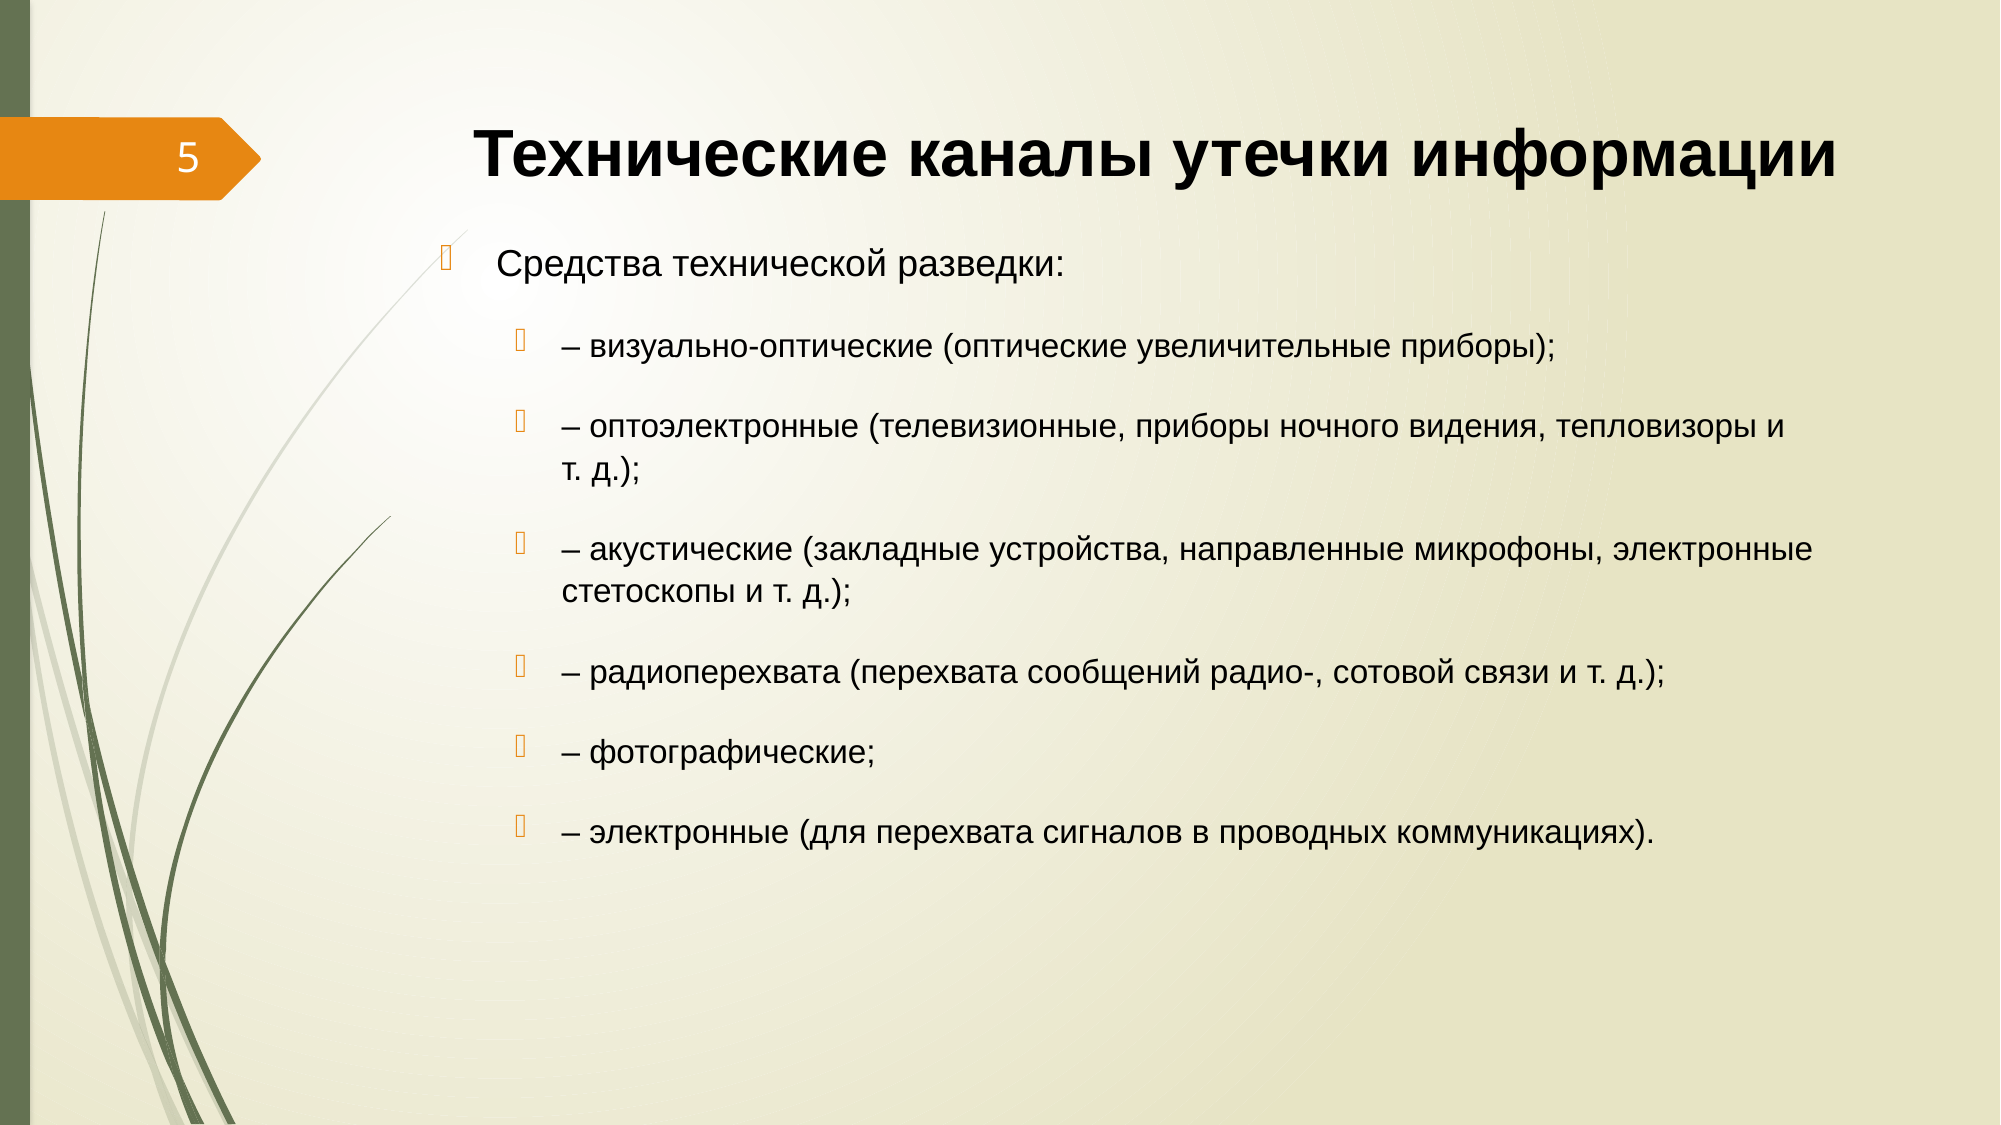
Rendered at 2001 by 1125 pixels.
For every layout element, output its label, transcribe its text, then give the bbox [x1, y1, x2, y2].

slide_number 5 [87, 129, 216, 190]
title Технические каналы утечки информации [425, 102, 1888, 228]
list Средства технической разведки: – визуально-оптические (оптические увеличительные приборы); – оптоэлектронные (телевизионные, приборы ночного видения, тепловизоры и т. д.); – акустические (закладные устройства, направленные микрофоны, электронные стетоскопы и т. д.); – радиоперехвата (перехвата сообщений радио-, сотовой связи и т. д.); – фотографические; – электронные (для перехвата сигналов в проводных коммуникациях). [424, 228, 1888, 970]
